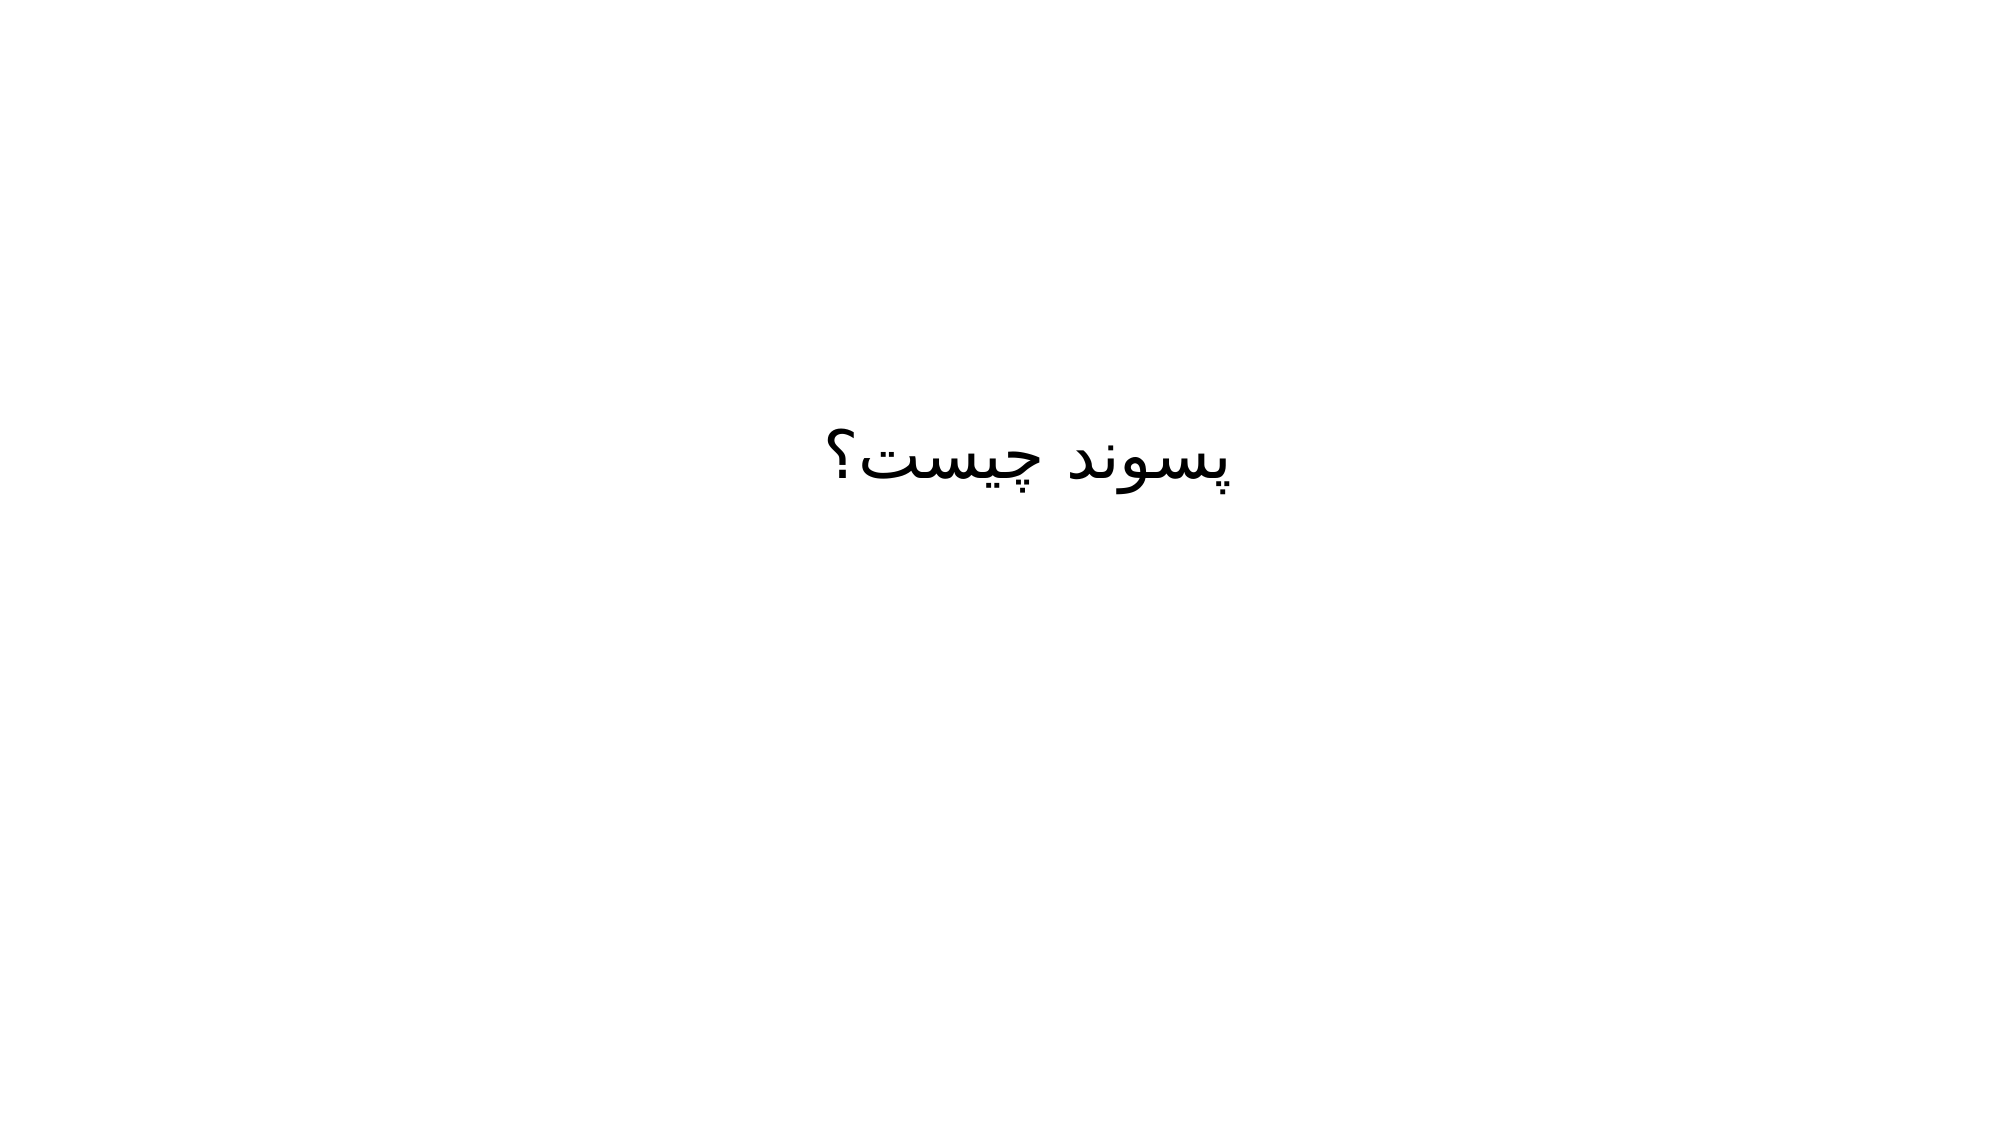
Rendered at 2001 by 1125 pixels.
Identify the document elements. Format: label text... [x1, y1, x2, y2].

title پسوند چیست؟ [277, 317, 1778, 501]
